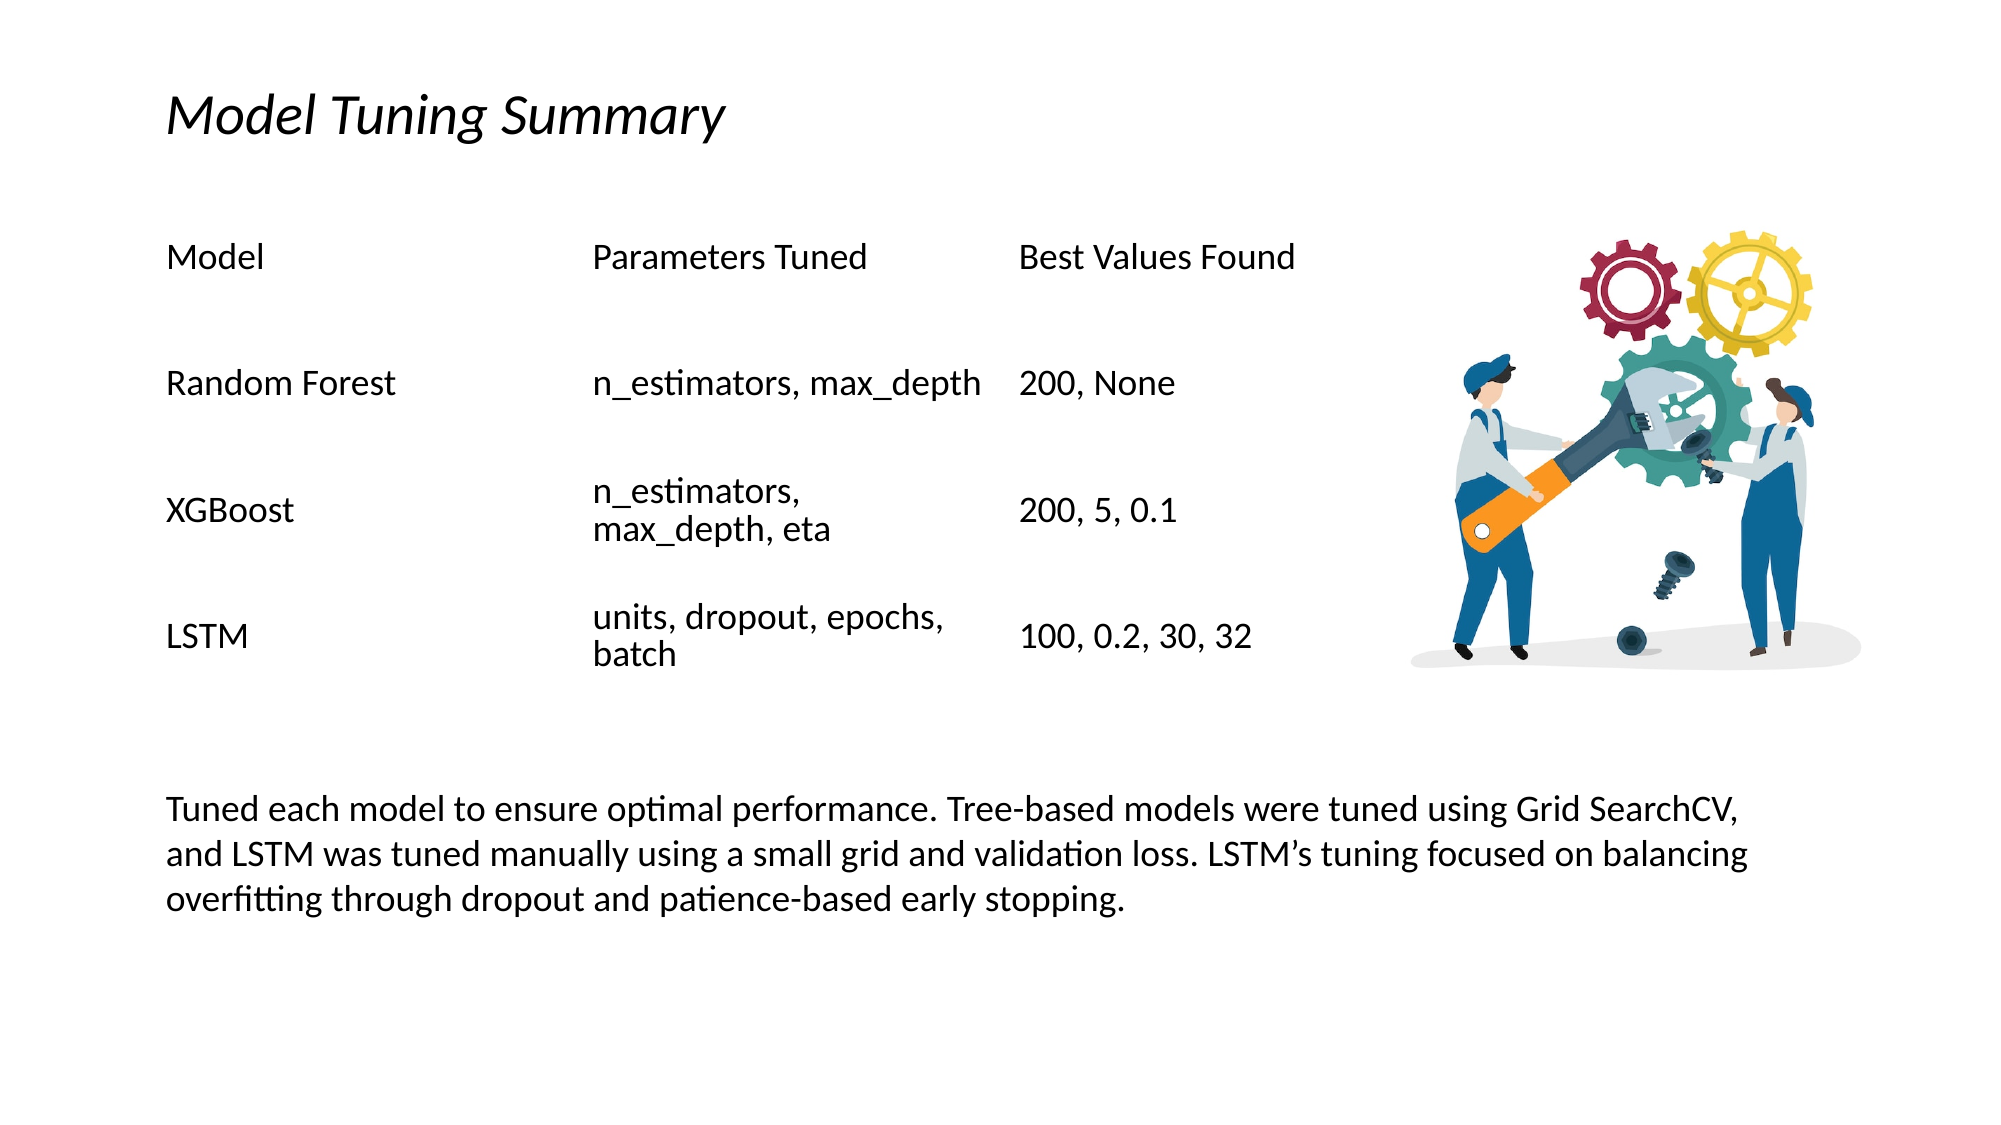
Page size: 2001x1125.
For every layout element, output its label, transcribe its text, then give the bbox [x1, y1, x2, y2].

table_cell n_estimators, max_depth, eta [577, 451, 1004, 576]
table_cell units, dropout, epochs, batch [577, 576, 1004, 701]
text_box Tuned each model to ensure optimal performance. Tree-based models were tuned using Grid SearchCV, and LSTM was tuned manually using a small grid and validation loss. LSTM’s tuning focused on balancing overfitting through dropout and patience-based early stopping. [151, 776, 1821, 927]
table_header Best Values Found [1004, 197, 1377, 322]
table_header Model [151, 197, 577, 322]
table_header Parameters Tuned [577, 197, 1004, 322]
table_cell n_estimators, max_depth [577, 322, 1004, 451]
table_cell Random Forest [151, 322, 577, 451]
table_cell 200, None [1004, 322, 1377, 451]
text_box Model Tuning Summary [151, 68, 1151, 154]
table_cell LSTM [151, 576, 577, 701]
table_cell 100, 0.2, 30, 32 [1004, 576, 1430, 701]
table_cell XGBoost [151, 451, 577, 576]
picture [1377, 181, 1896, 700]
table_cell 200, 5, 0.1 [1004, 451, 1377, 576]
